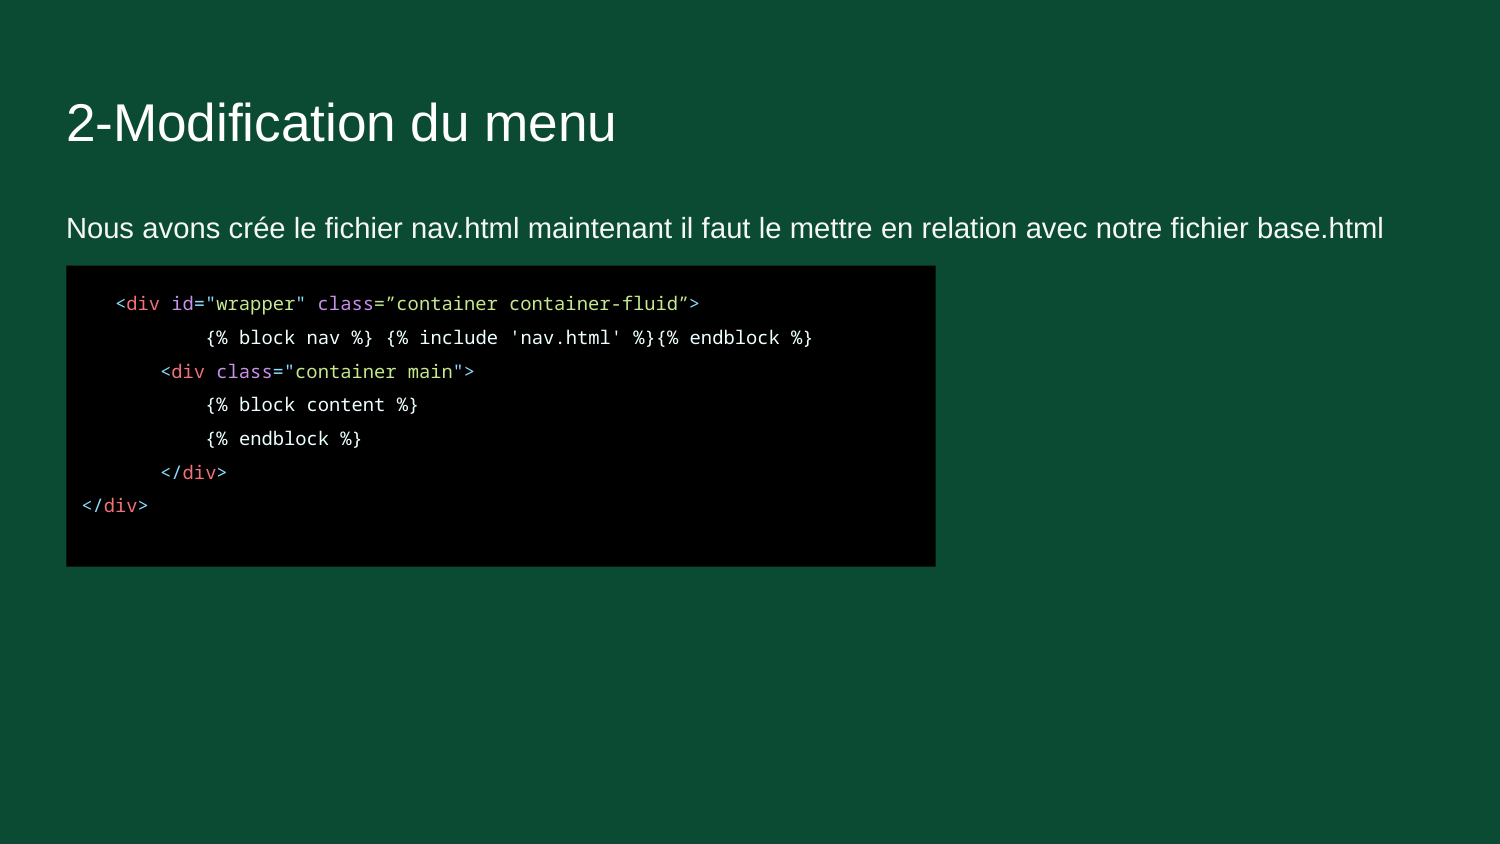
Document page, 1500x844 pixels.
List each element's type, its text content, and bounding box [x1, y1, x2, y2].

text_box <div id="wrapper" class=”container container-fluid”> {% block nav %} {% include 'nav.html' %}{% endblock %} <div class="container main"> {% block content %} {% endblock %} </div> </div> [66, 265, 936, 567]
title 2-Modification du menu [51, 72, 1449, 167]
list Nous avons crée le fichier nav.html maintenant il faut le mettre en relation avec notre fichier base.html [51, 189, 1449, 283]
